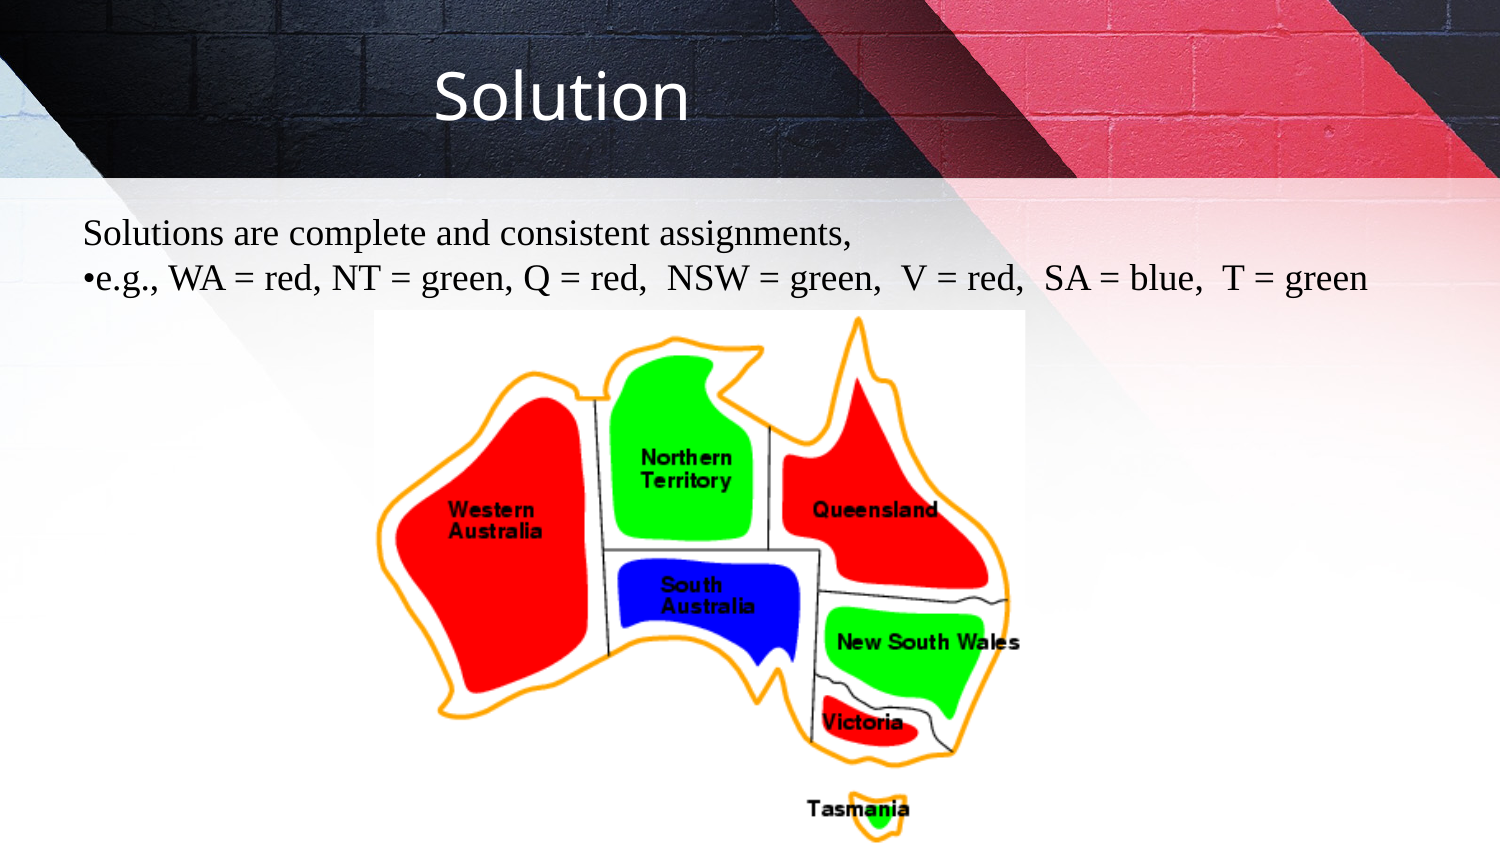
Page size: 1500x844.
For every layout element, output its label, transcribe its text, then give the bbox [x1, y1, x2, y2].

text_box Solution [419, 46, 725, 141]
text_box Solutions are complete and consistent assignments, •e.g., WA = red, NT = green, Q = red, NSW = green, V = red, SA = blue, T = green [67, 201, 1496, 306]
picture [0, 0, 1500, 844]
